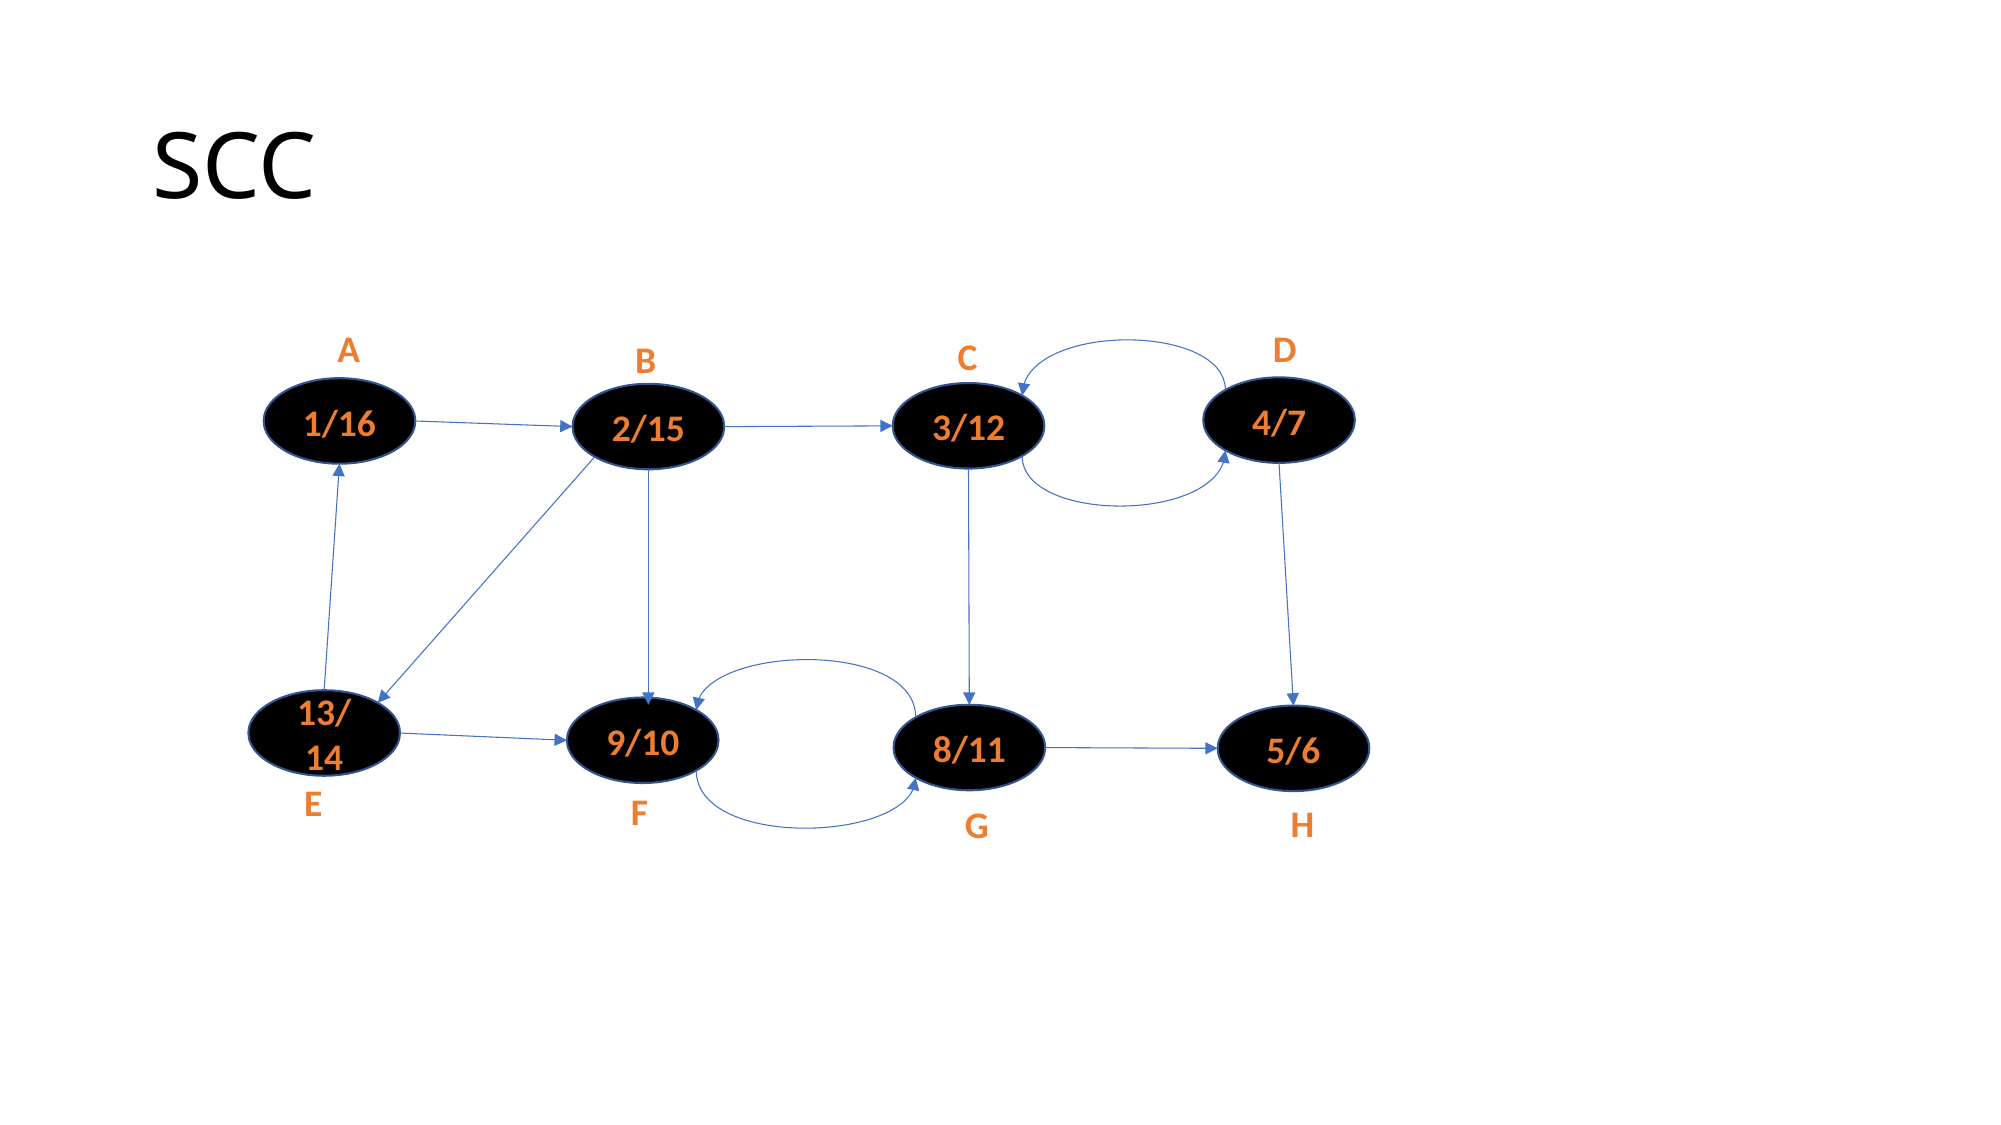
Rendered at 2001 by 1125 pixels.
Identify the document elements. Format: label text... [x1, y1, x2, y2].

text_box B [620, 328, 675, 389]
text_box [1120, 291, 1127, 495]
text_box 5/6 [1216, 704, 1371, 792]
text_box 2/15 [571, 385, 726, 471]
text_box 3/12 [891, 384, 1046, 470]
text_box C [942, 325, 997, 386]
text_box 4/7 [1202, 378, 1356, 464]
title SCC [137, 59, 1863, 278]
text_box D [1258, 318, 1313, 378]
text_box 13/ 14 [247, 689, 401, 776]
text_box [324, 463, 340, 691]
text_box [377, 456, 595, 703]
text_box 1/16 [262, 378, 417, 465]
text_box H [1275, 792, 1330, 852]
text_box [802, 603, 810, 824]
text_box A [322, 318, 377, 378]
text_box 8/11 [892, 703, 1047, 792]
text_box F [616, 780, 671, 841]
text_box 9/10 [566, 696, 720, 782]
text_box E [289, 772, 344, 832]
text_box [1120, 495, 1127, 555]
text_box G [950, 793, 1004, 854]
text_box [802, 824, 810, 884]
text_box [415, 420, 573, 427]
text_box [399, 733, 567, 741]
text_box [1278, 462, 1294, 706]
